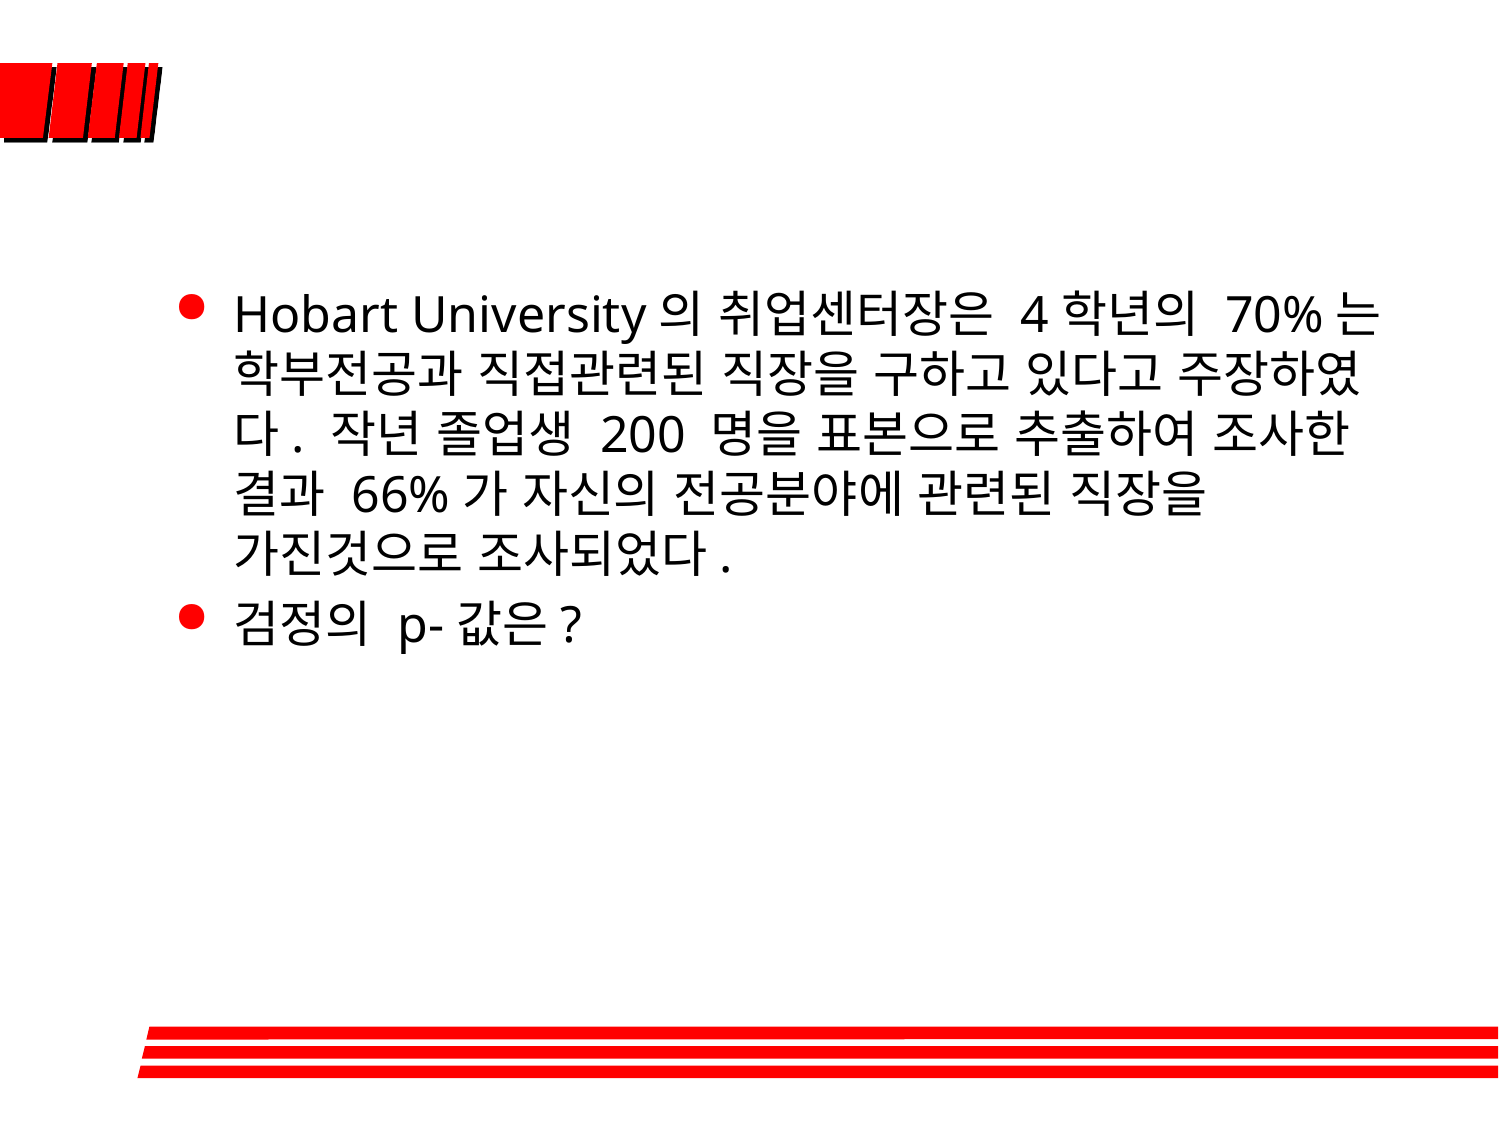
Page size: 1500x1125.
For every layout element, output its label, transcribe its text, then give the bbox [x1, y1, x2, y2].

list Hobart University의 취업센터장은 4학년의 70%는 학부전공과 직접관련된 직장을 구하고 있다고 주장하였다. 작년 졸업생 200 명을 표본으로 추출하여 조사한 결과 66%가 자신의 전공분야에 관련된 직장을 가진것으로 조사되었다. 검정의 p-값은? [162, 274, 1438, 952]
